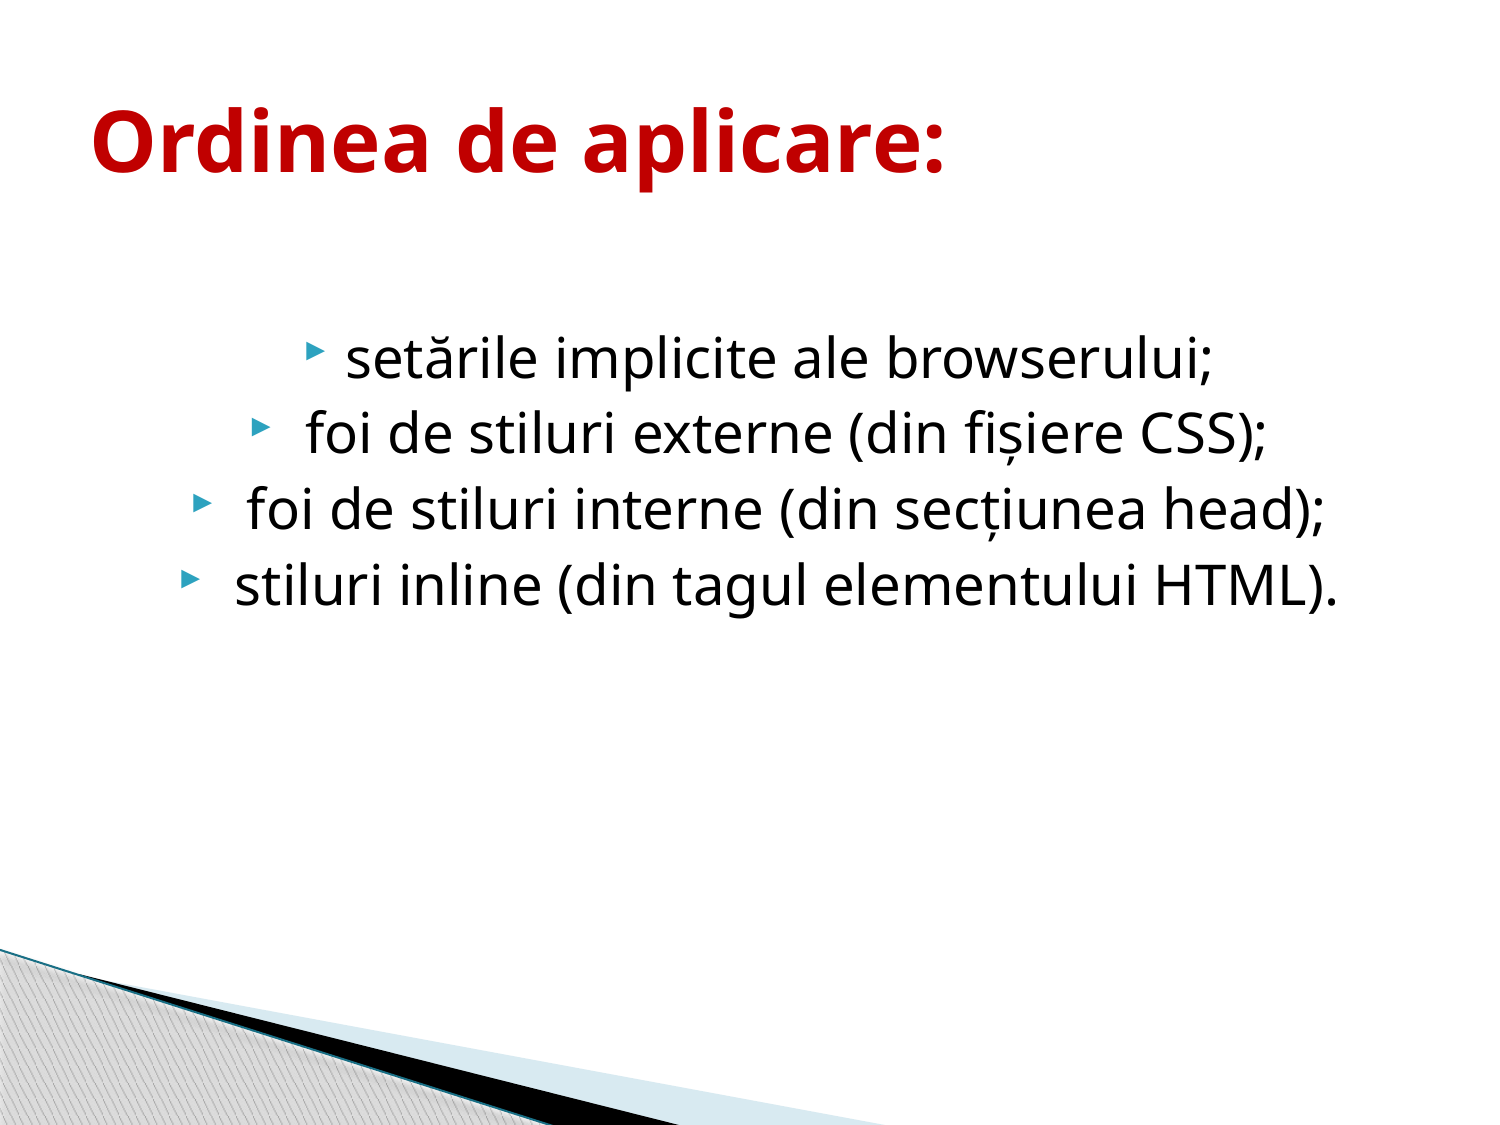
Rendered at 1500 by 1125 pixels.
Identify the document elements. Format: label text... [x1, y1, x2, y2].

title Ordinea de aplicare: [75, 45, 1425, 233]
list setările implicite ale browserului; foi de stiluri externe (din fișiere CSS); foi de stiluri interne (din secțiunea head); stiluri inline (din tagul elementului HTML). [75, 314, 1425, 986]
